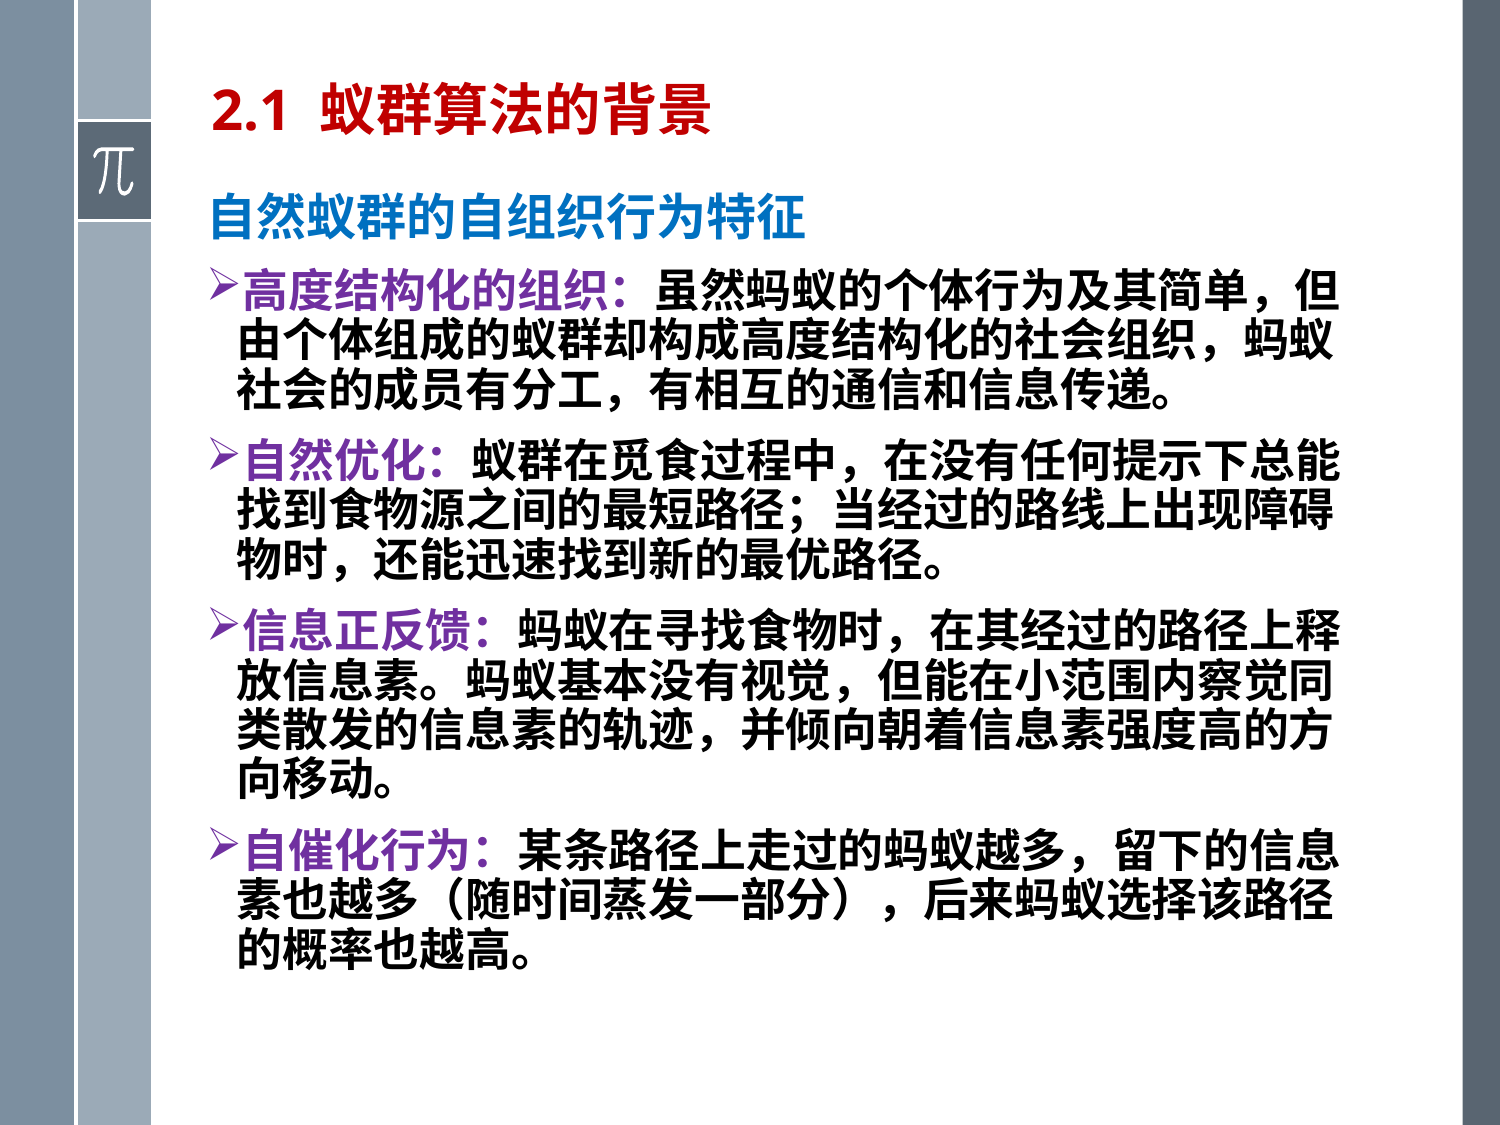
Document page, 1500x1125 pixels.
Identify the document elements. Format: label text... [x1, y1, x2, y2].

title 2.1 蚁群算法的背景 [196, 29, 1400, 149]
list 自然蚁群的自组织行为特征 高度结构化的组织：虽然蚂蚁的个体行为及其简单，但由个体组成的蚁群却构成高度结构化的社会组织，蚂蚁社会的成员有分工，有相互的通信和信息传递。 自然优化：蚁群在觅食过程中，在没有任何提示下总能找到食物源之间的最短路径；当经过的路线上出现障碍物时，还能迅速找到新的最优路径。 信息正反馈：蚂蚁在寻找食物时，在其经过的路径上释放信息素。蚂蚁基本没有视觉，但能在小范围内察觉同类散发的信息素的轨迹，并倾向朝着信息素强度高的方向移动。 自催化行为：某条路径上走过的蚂蚁越多，留下的信息素也越多（随时间蒸发一部分），后来蚂蚁选择该路径的概率也越高。 [191, 184, 1396, 935]
